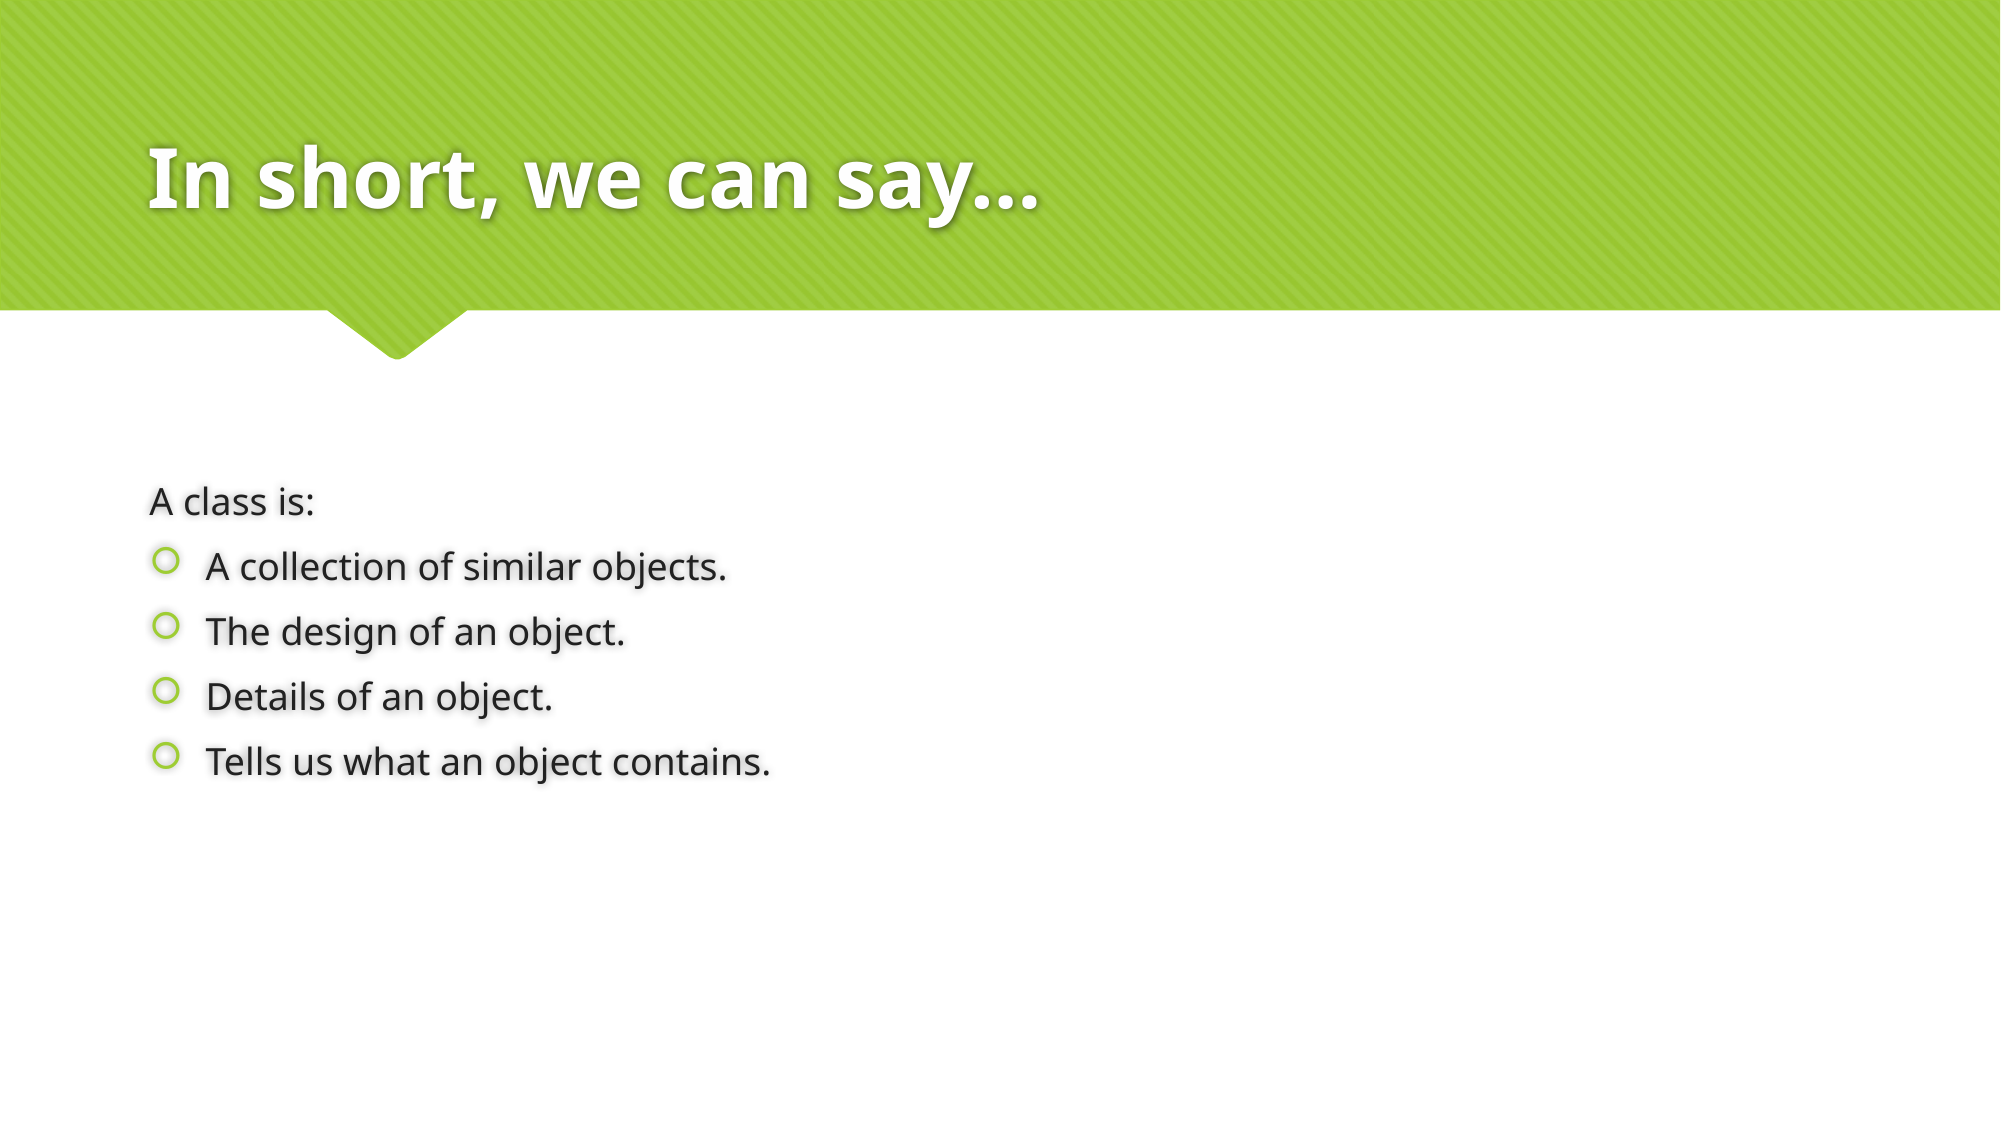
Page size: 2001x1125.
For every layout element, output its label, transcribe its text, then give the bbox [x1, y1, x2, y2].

list A class is: A collection of similar objects. The design of an object. Details of an object. Tells us what an object contains. [134, 364, 1866, 962]
title In short, we can say… [132, 73, 1868, 233]
